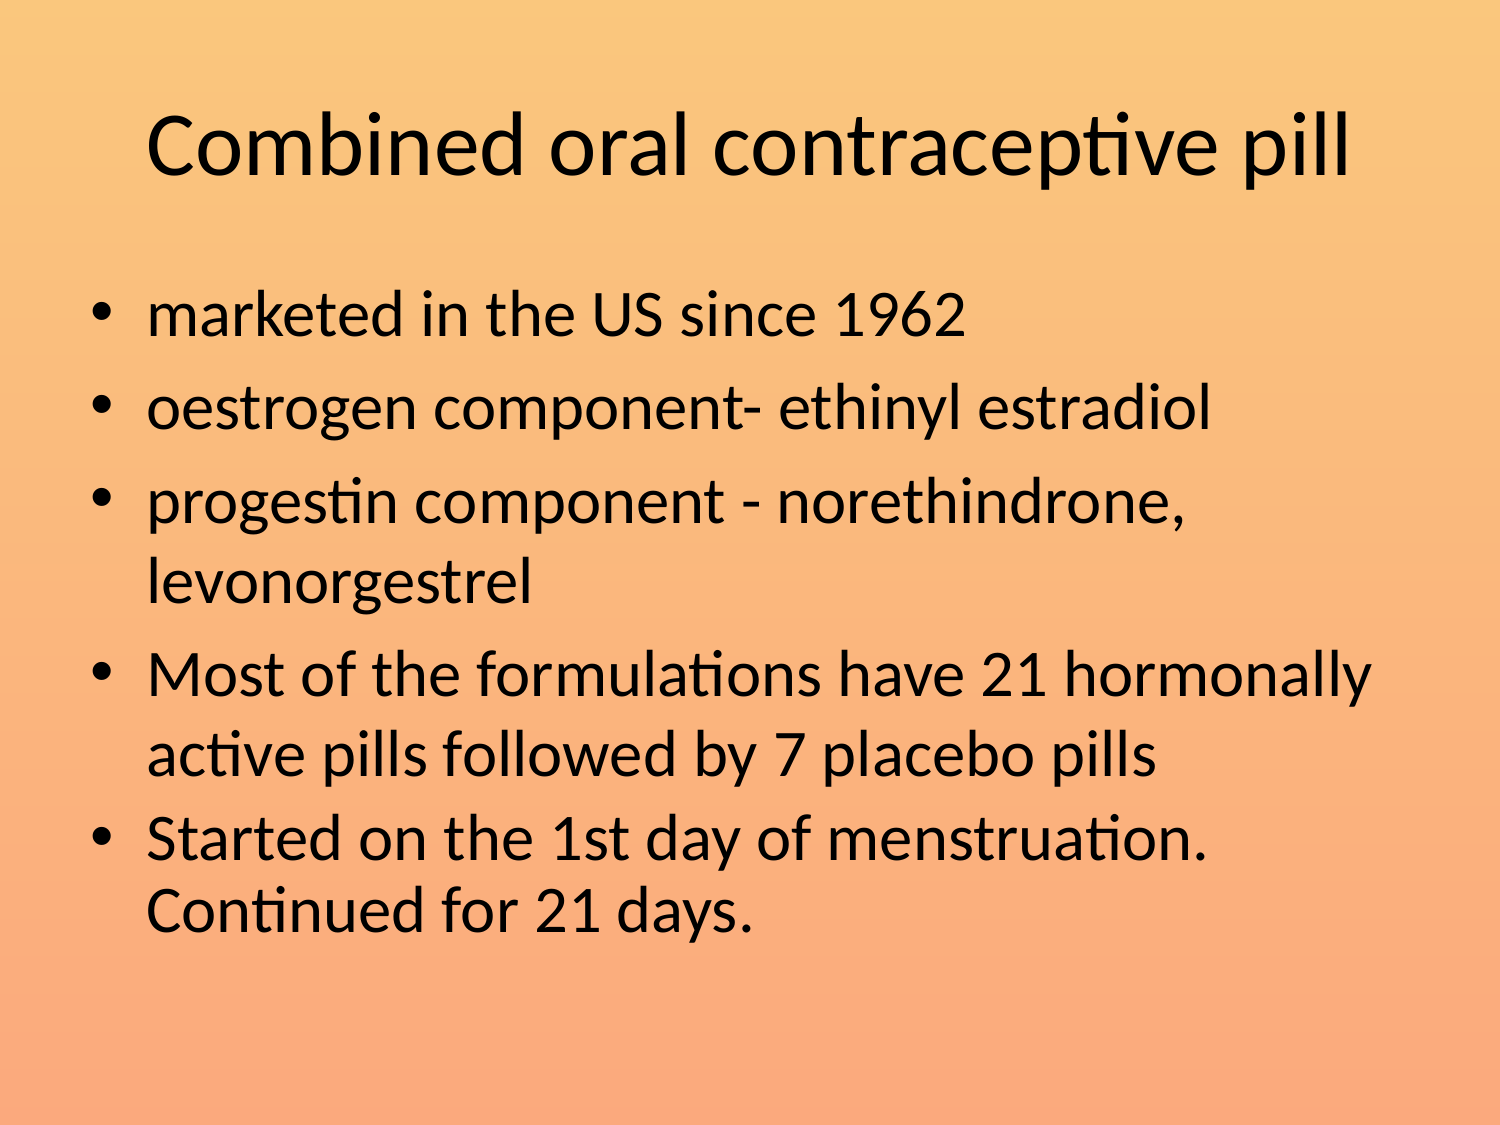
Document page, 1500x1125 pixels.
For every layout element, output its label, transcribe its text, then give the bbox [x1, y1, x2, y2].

list marketed in the US since 1962 oestrogen component- ethinyl estradiol progestin component - norethindrone, levonorgestrel Most of the formulations have 21 hormonally active pills followed by 7 placebo pills Started on the 1st day of menstruation. Continued for 21 days. [75, 262, 1425, 1005]
title Combined oral contraceptive pill [75, 45, 1425, 233]
